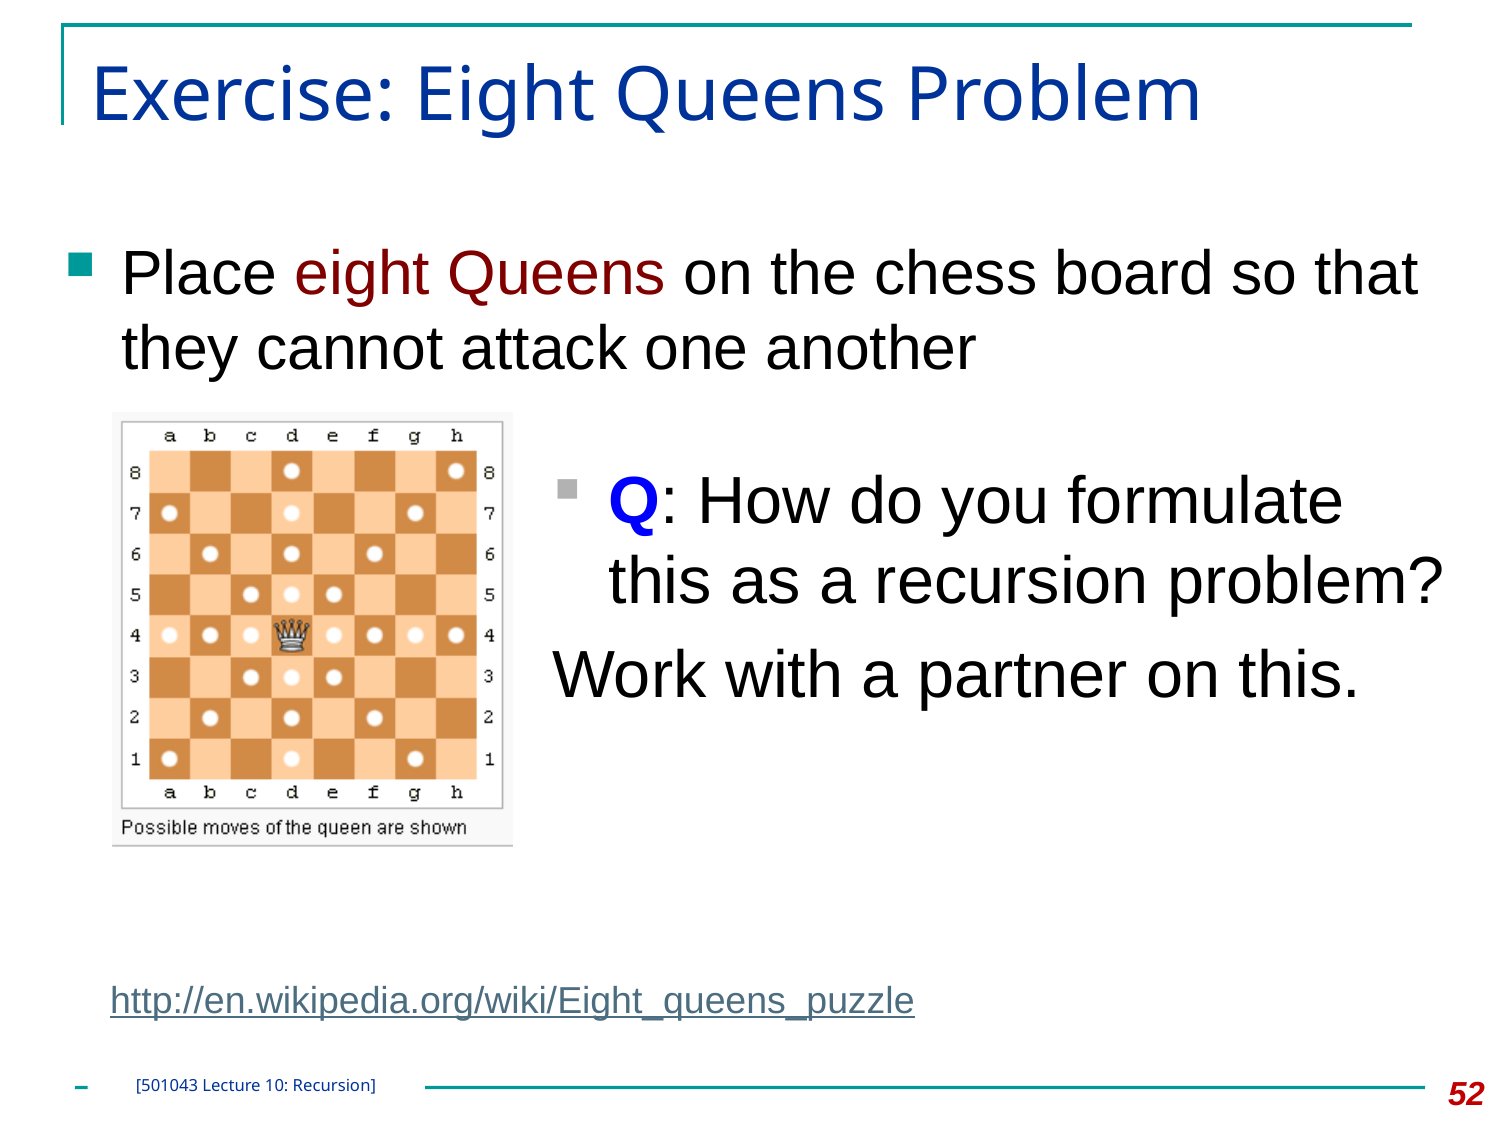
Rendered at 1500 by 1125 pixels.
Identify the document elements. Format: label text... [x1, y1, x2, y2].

picture [112, 412, 513, 851]
text_box Q: How do you formulate this as a recursion problem? Work with a partner on this. [537, 449, 1463, 763]
slide_number 52 [1400, 1065, 1500, 1125]
text_box Place eight Queens on the chess board so that they cannot attack one another [49, 224, 1475, 400]
text_box [501043 Lecture 10: Recursion] [87, 1074, 425, 1100]
title Exercise: Eight Queens Problem [74, 37, 1476, 168]
text_box http://en.wikipedia.org/wiki/Eight_queens_puzzle [95, 969, 930, 1029]
